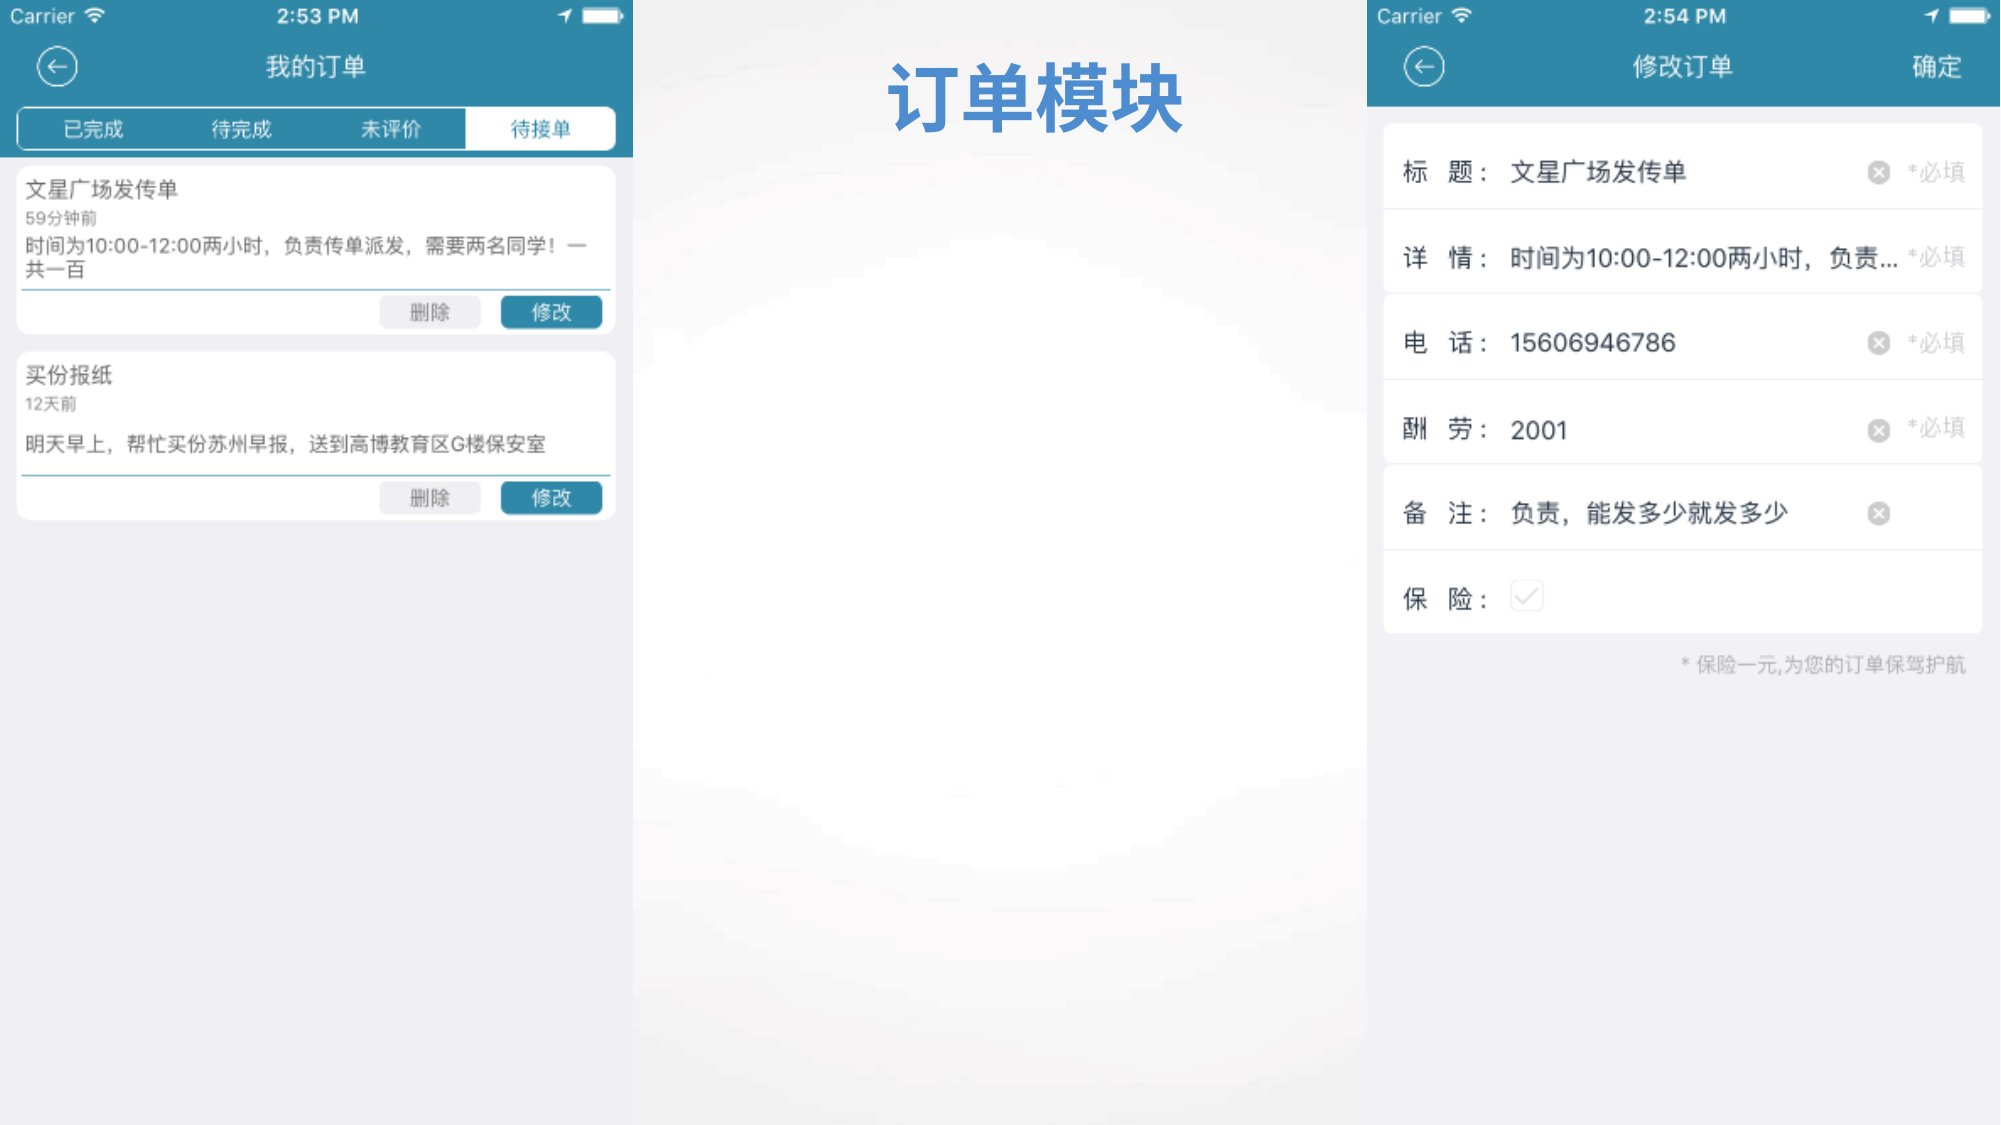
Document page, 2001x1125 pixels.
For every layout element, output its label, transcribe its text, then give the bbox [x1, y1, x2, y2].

picture [0, 0, 2001, 1125]
text_box 订单模块 [870, 43, 1201, 149]
